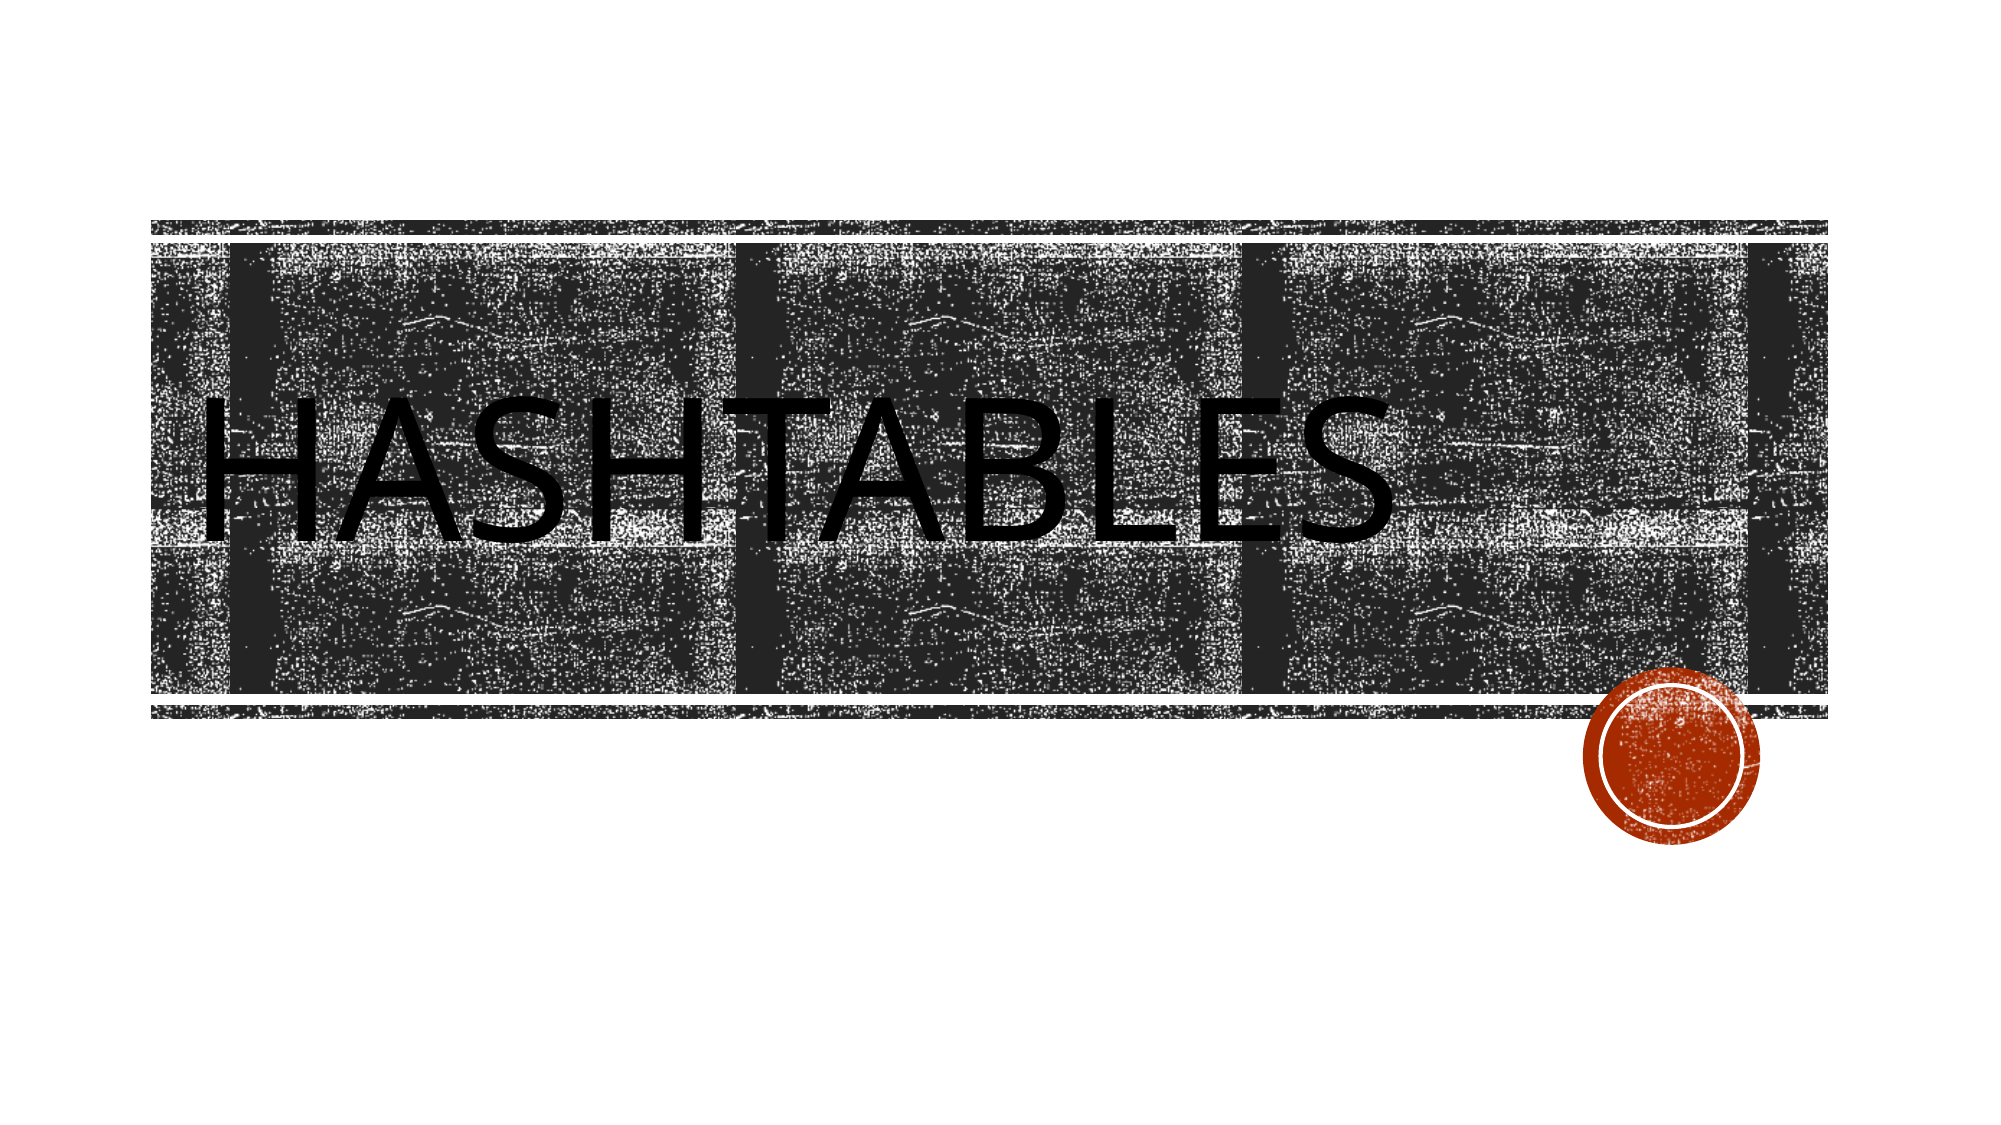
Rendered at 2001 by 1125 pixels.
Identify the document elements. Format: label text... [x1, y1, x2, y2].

title HASHTABLES [172, 234, 1808, 733]
